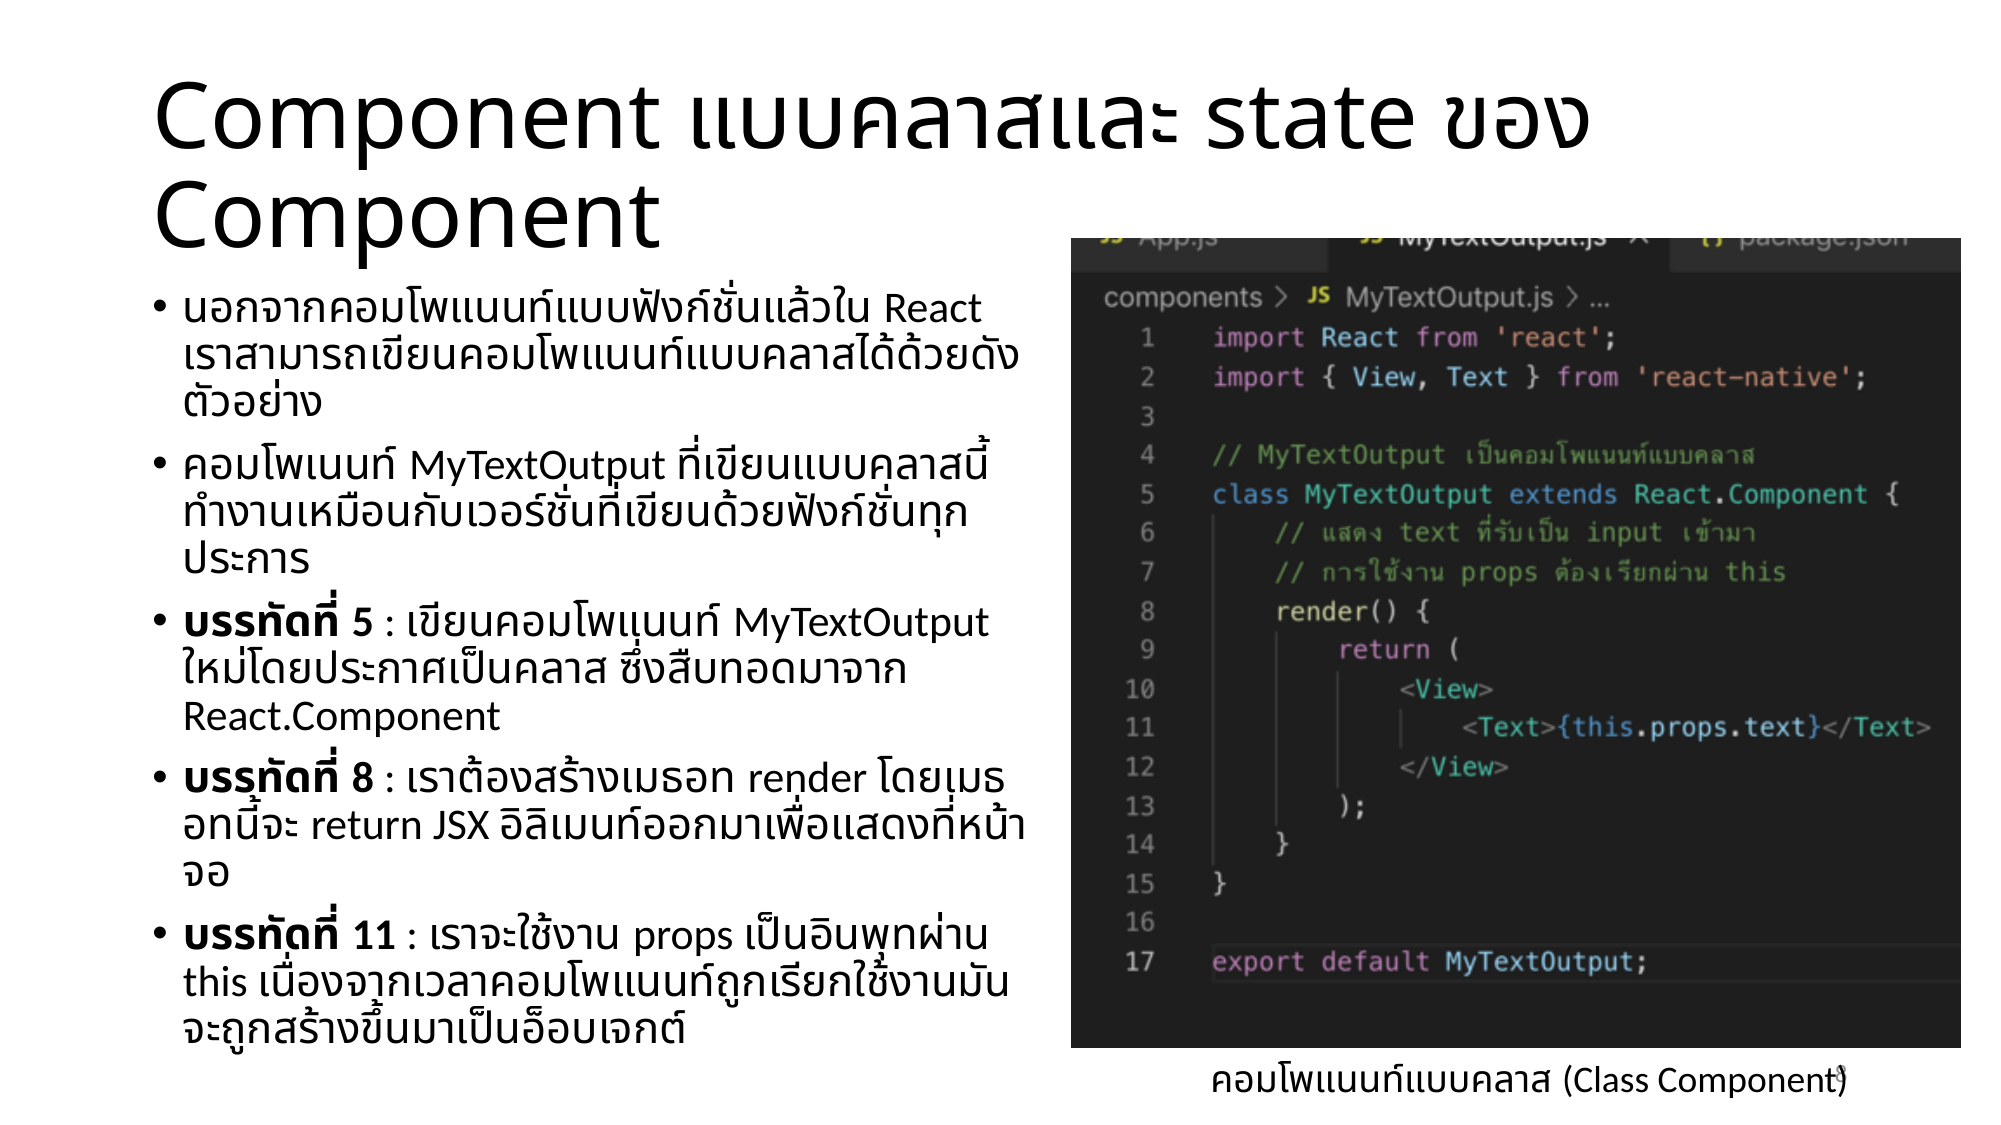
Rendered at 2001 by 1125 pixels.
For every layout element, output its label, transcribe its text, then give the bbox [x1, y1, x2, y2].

title Component แบบคลาสและ state ของ Component [137, 59, 1863, 278]
picture [1071, 238, 1961, 1048]
list นอกจากคอมโพแนนท์แบบฟังก์ชั่นแล้วใน React เราสามารถเขียนคอมโพแนนท์แบบคลาสได้ด้วยดังตัวอย่าง คอมโพเนนท์ MyTextOutput ที่เขียนแบบคลาสนี้ทำงานเหมือนกับเวอร์ชั่นที่เขียนด้วยฟังก์ชั่นทุกประการ บรรทัดที่ 5 : เขียนคอมโพแนนท์ MyTextOutput ใหม่โดยประกาศเป็นคลาส ซึ่งสืบทอดมาจาก React.Component บรรทัดที่ 8 : เราต้องสร้างเมธอท render โดยเมธอทนี้จะ return JSX อิลิเมนท์ออกมาเพื่อแสดงที่หน้าจอ บรรทัดที่ 11 : เราจะใช้งาน props เป็นอินพุทผ่าน this เนื่องจากเวลาคอมโพแนนท์ถูกเรียกใช้งานมันจะถูกสร้างขึ้นมาเป็นอ็อบเจกต์ [137, 277, 1044, 1071]
slide_number 8 [1412, 1048, 1863, 1103]
text_box คอมโพแนนท์แบบคลาส (Class Component) [1195, 1048, 1864, 1108]
